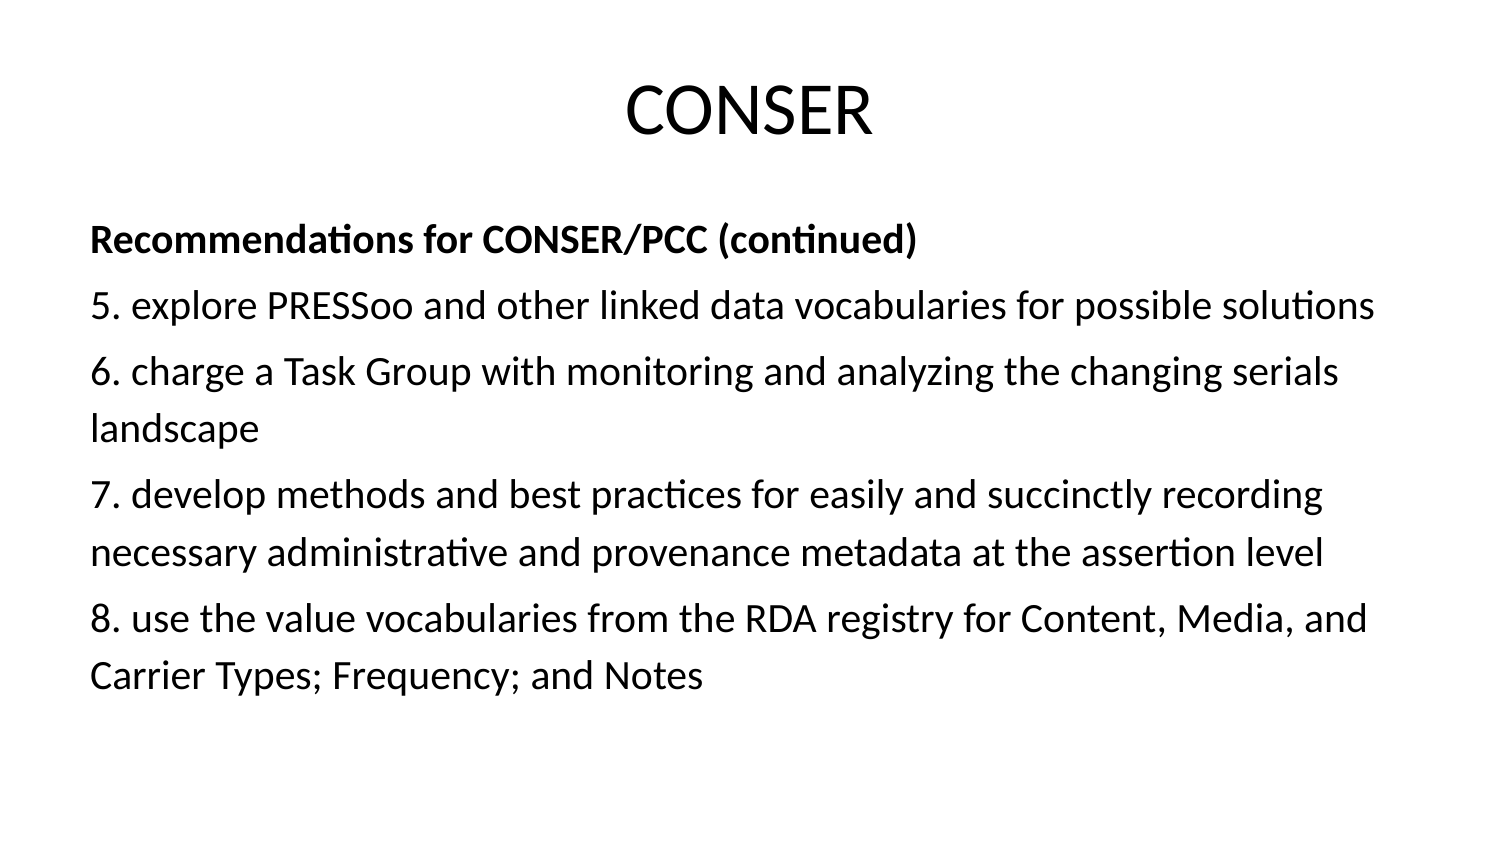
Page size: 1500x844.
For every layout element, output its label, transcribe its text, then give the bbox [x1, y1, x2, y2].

list Recommendations for CONSER/PCC (continued) 5. explore PRESSoo and other linked data vocabularies for possible solutions 6. charge a Task Group with monitoring and analyzing the changing serials landscape 7. develop methods and best practices for easily and succinctly recording necessary administrative and provenance metadata at the assertion level 8. use the value vocabularies from the RDA registry for Content, Media, and Carrier Types; Frequency; and Notes [75, 196, 1425, 754]
title CONSER [75, 33, 1425, 175]
